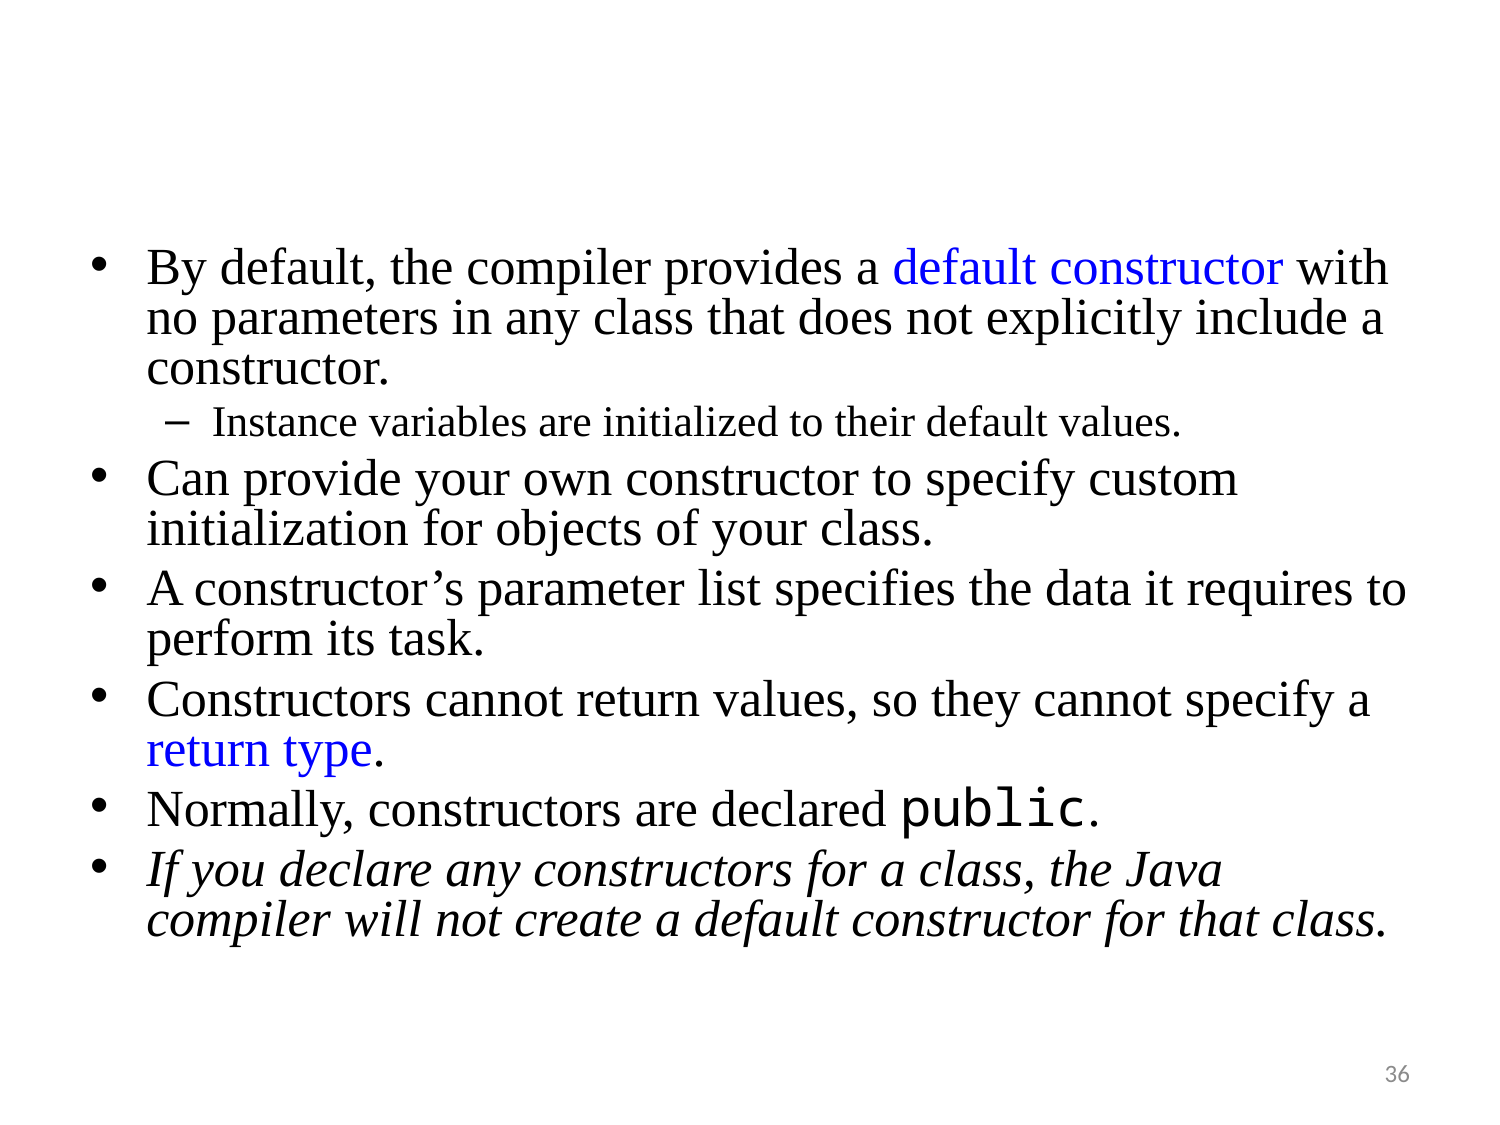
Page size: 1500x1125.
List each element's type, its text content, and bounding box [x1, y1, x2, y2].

text_box By default, the compiler provides a default constructor with no parameters in any class that does not explicitly include a constructor. Instance variables are initialized to their default values. Can provide your own constructor to specify custom initialization for objects of your class. A constructor’s parameter list specifies the data it requires to perform its task. Constructors cannot return values, so they cannot specify a return type. Normally, constructors are declared public. If you declare any constructors for a class, the Java compiler will not create a default constructor for that class. [74, 237, 1425, 980]
slide_number 36 [1074, 1042, 1425, 1103]
